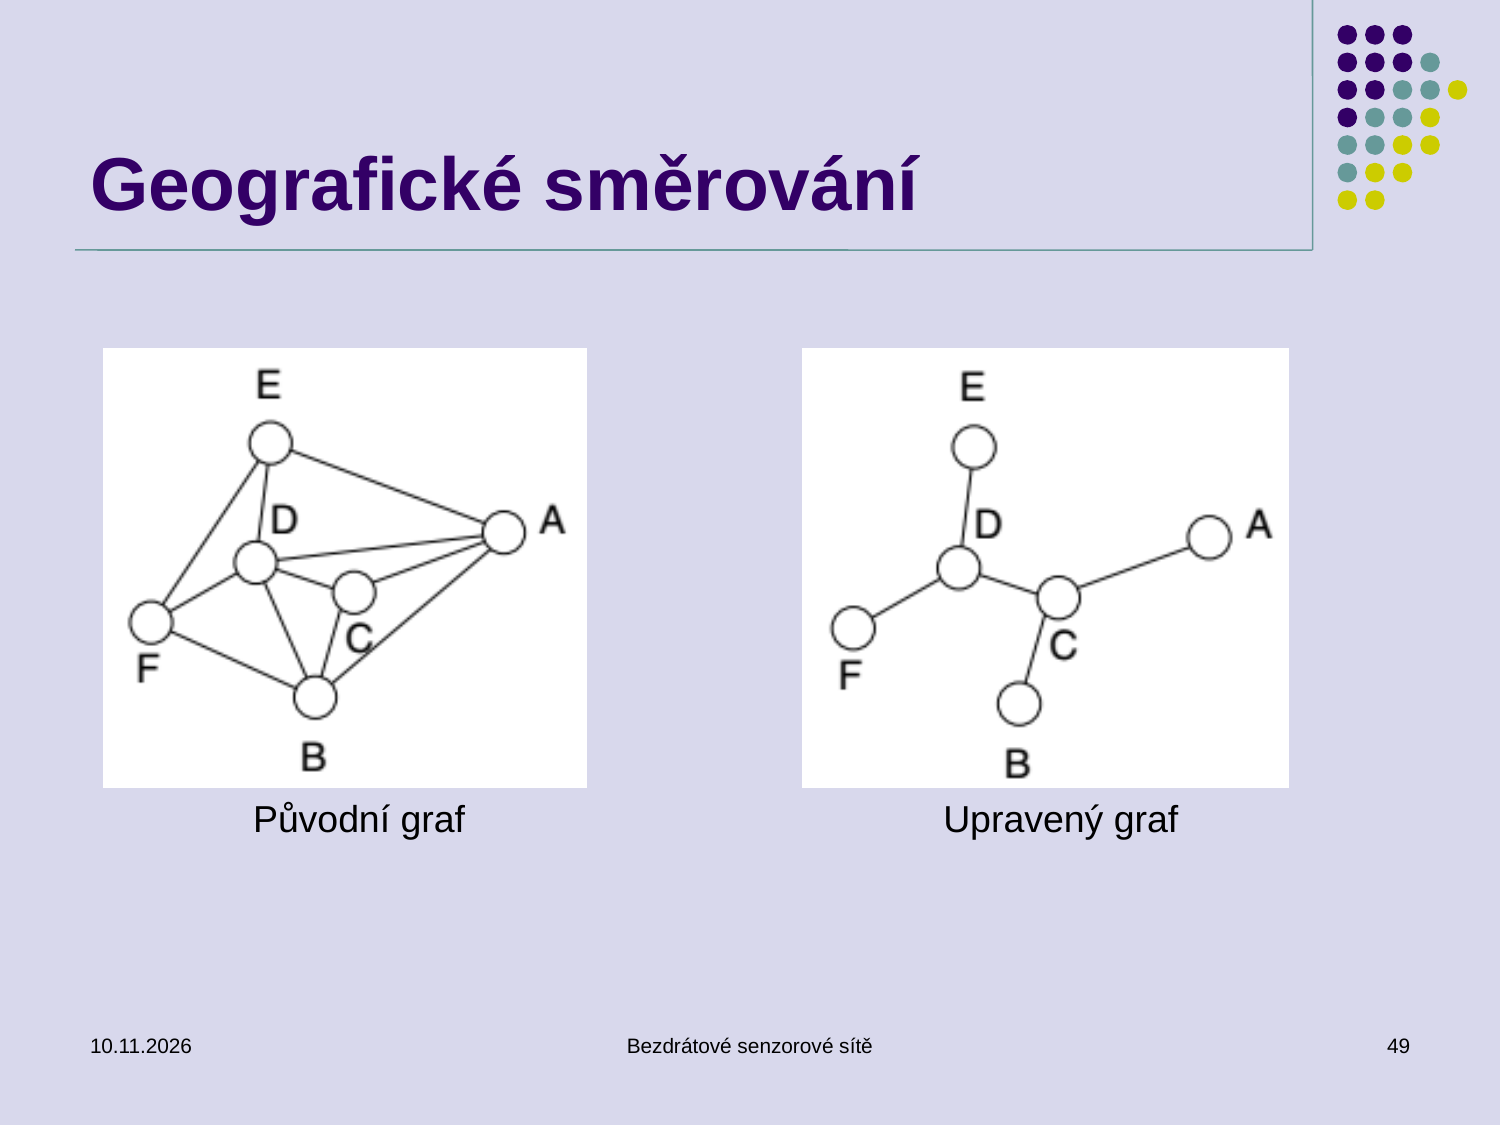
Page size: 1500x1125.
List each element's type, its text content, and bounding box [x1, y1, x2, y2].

title Geografické směrování [75, 20, 1313, 233]
text_box Upravený graf [928, 797, 1194, 848]
text_box Původní graf [238, 797, 481, 848]
footer Bezdrátové senzorové sítě [512, 1025, 988, 1100]
picture [102, 348, 587, 789]
picture [802, 348, 1289, 789]
slide_number 49 [1074, 1025, 1425, 1100]
slide_number 26. 11. 2019 [75, 1025, 425, 1100]
